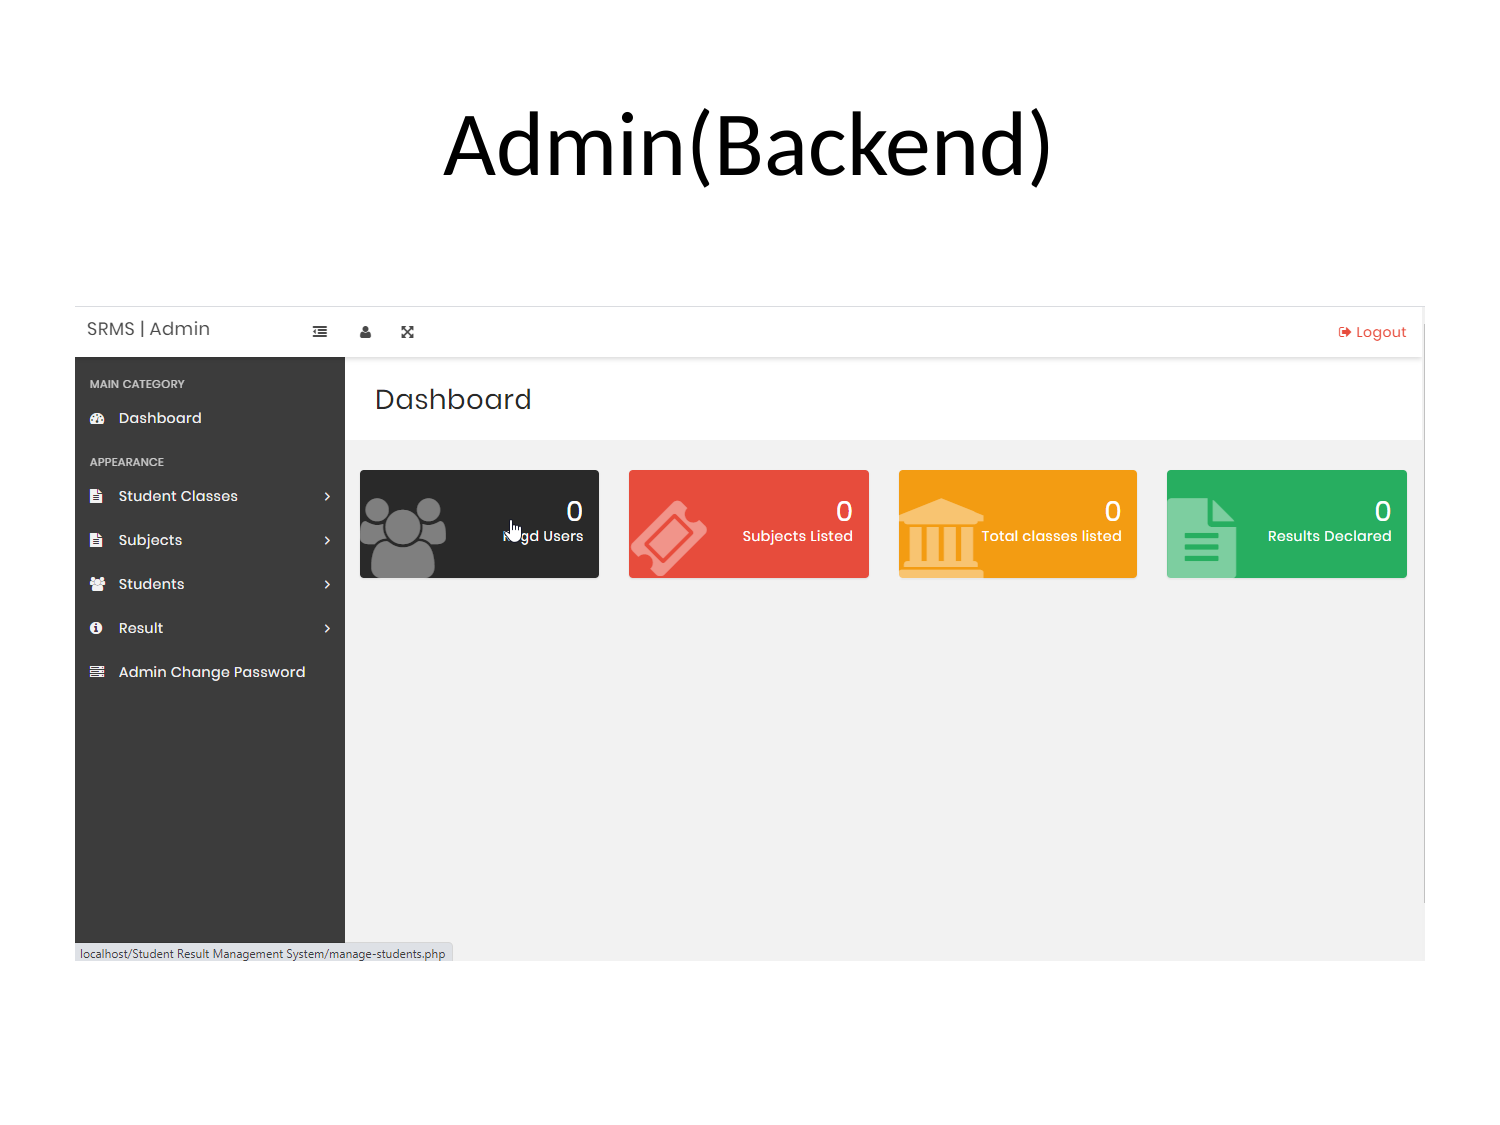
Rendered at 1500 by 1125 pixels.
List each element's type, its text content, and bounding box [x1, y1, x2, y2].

title Admin(Backend) [75, 45, 1425, 233]
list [74, 306, 1426, 961]
